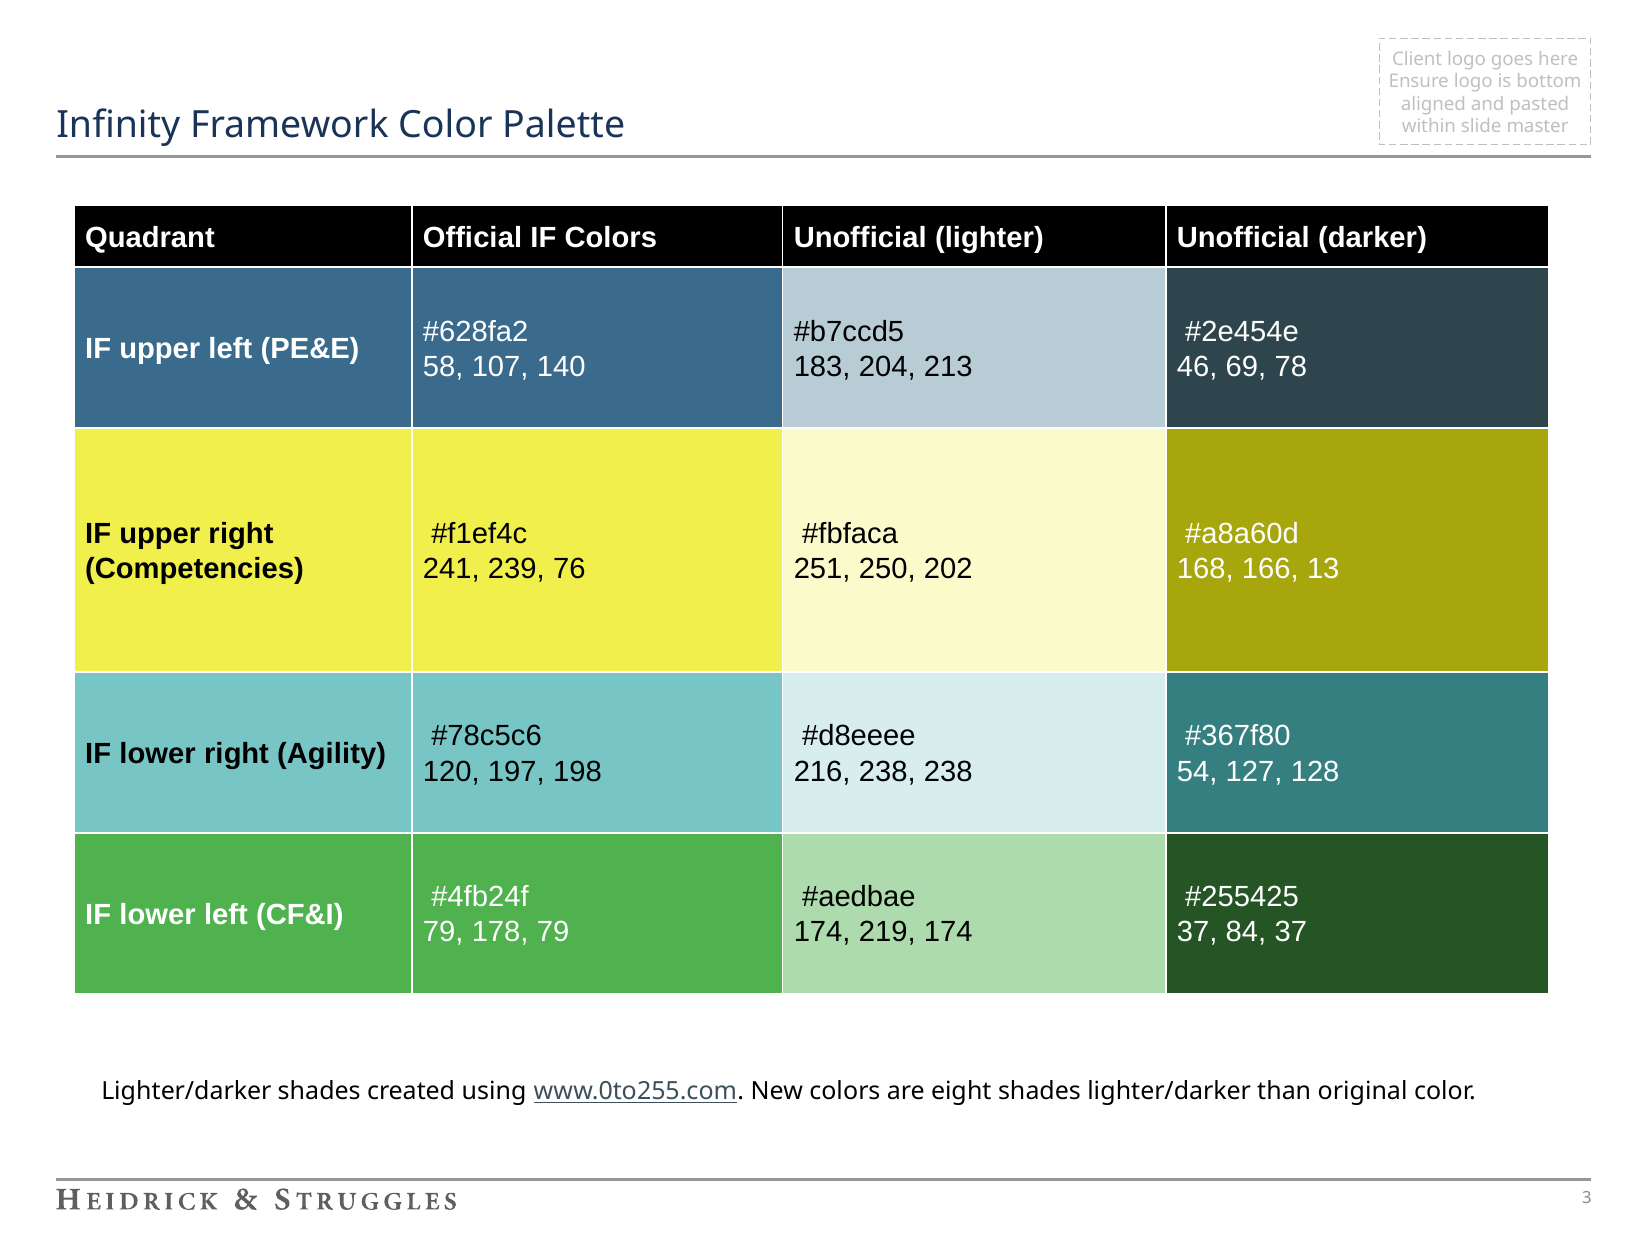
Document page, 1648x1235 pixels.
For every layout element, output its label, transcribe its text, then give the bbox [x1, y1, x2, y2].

table_cell #f1ef4c 241, 239, 76 [413, 429, 782, 671]
table_header Quadrant [75, 206, 411, 266]
table_cell #b7ccd5 183, 204, 213 [783, 268, 1165, 427]
table_cell #d8eeee 216, 238, 238 [783, 673, 1165, 832]
table_cell #2e454e 46, 69, 78 [1167, 268, 1548, 427]
table_header Official IF Colors [413, 206, 782, 266]
table_cell #255425 37, 84, 37 [1167, 834, 1548, 993]
title Infinity Framework Color Palette [56, 38, 1380, 145]
table_cell #4fb24f 79, 178, 79 [413, 834, 782, 993]
table_cell IF lower right (Agility) [75, 673, 411, 832]
table_cell IF lower left (CF&I) [75, 834, 411, 993]
table_cell #a8a60d 168, 166, 13 [1167, 429, 1548, 671]
table_cell #367f80 54, 127, 128 [1167, 673, 1548, 832]
table_cell #78c5c6 120, 197, 198 [413, 673, 782, 832]
table_cell IF upper right (Competencies) [75, 429, 411, 671]
table_cell #628fa2 58, 107, 140 [413, 268, 782, 427]
text_box Lighter/darker shades created using www.0to255.com. New colors are eight shades lighter/darker than original color. [86, 1067, 1499, 1116]
table_cell #aedbae 174, 219, 174 [783, 834, 1165, 993]
table_cell #fbfaca 251, 250, 202 [783, 429, 1165, 671]
table_header Unofficial (darker) [1167, 206, 1548, 266]
table_cell IF upper left (PE&E) [75, 268, 411, 427]
table_header Unofficial (lighter) [783, 206, 1165, 266]
